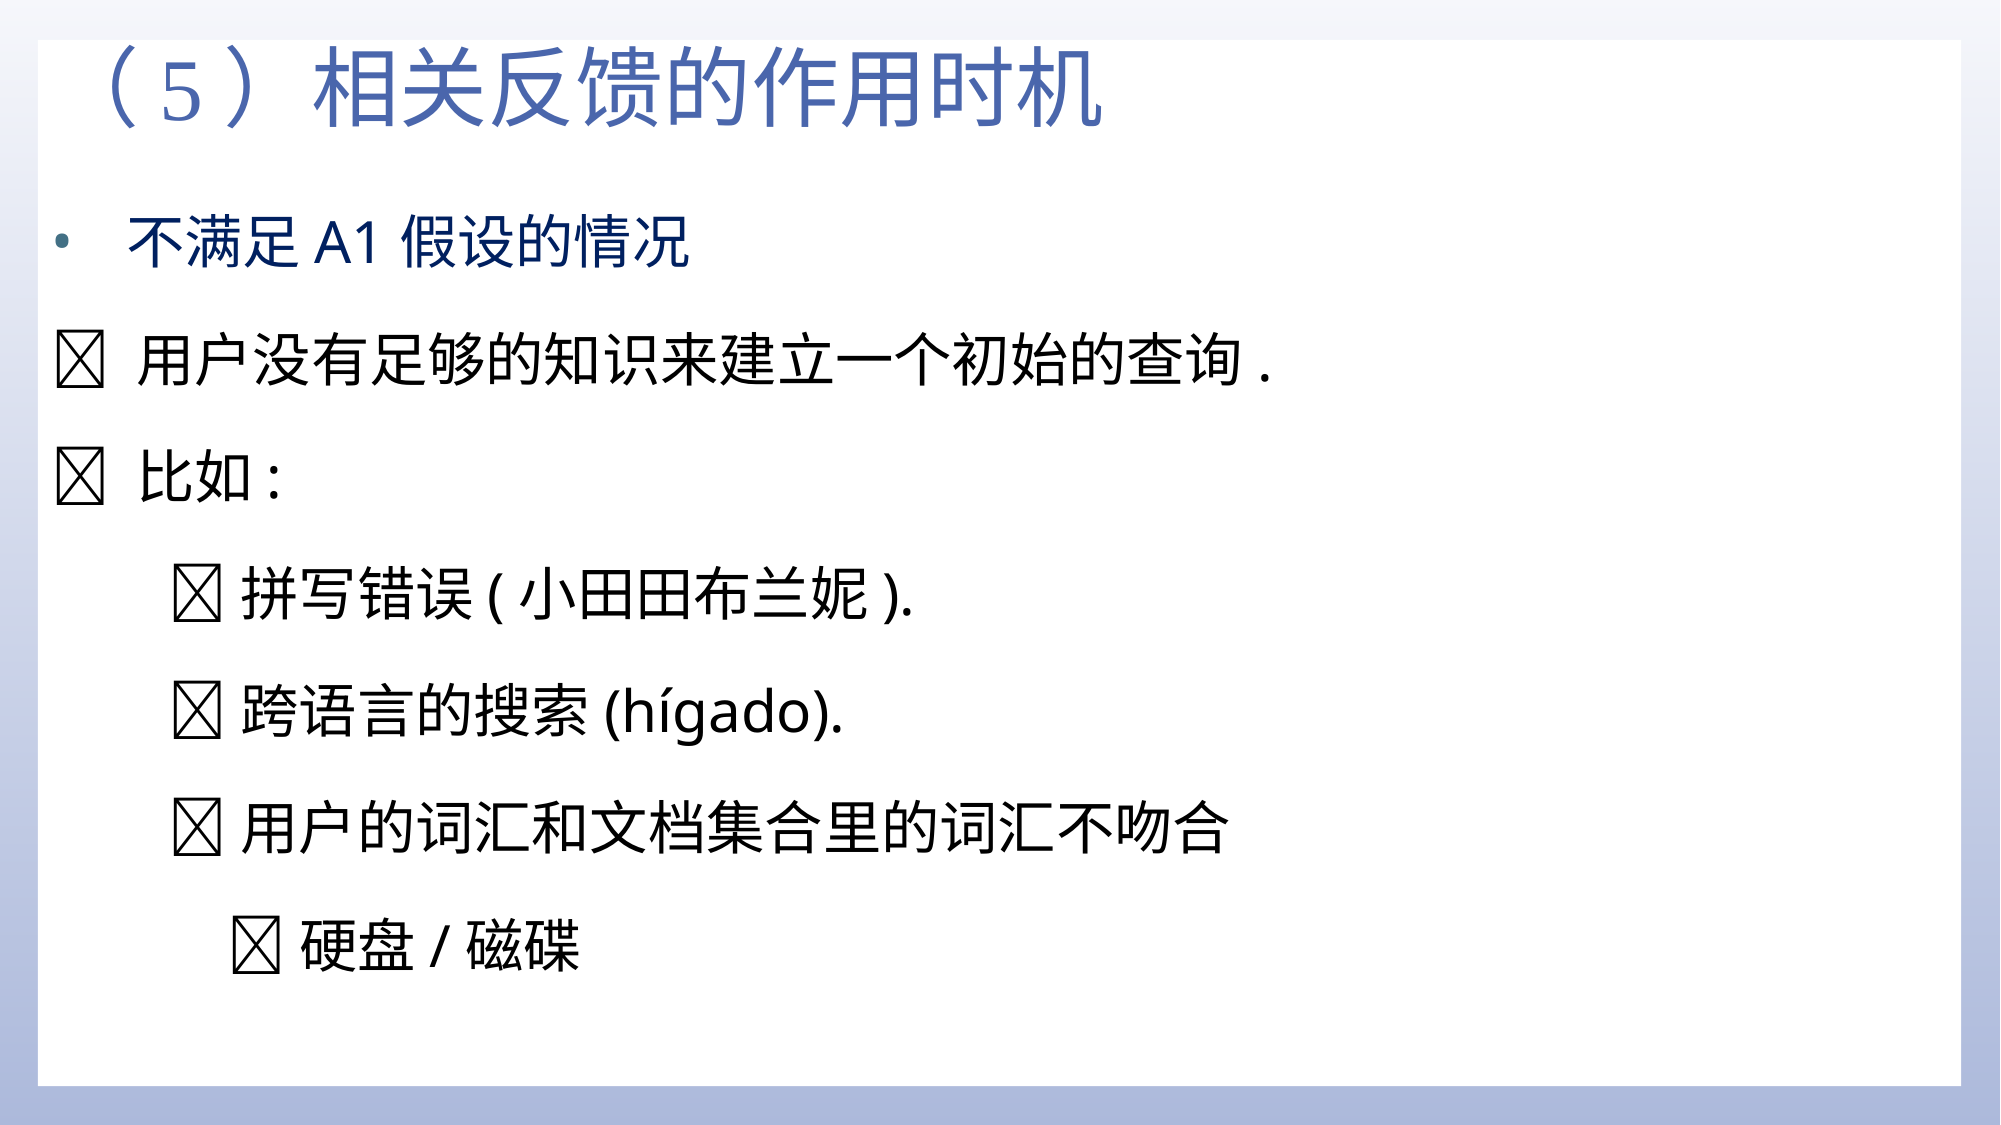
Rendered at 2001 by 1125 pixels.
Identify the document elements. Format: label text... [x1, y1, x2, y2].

list 不满足A1假设的情况  用户没有足够的知识来建立一个初始的查询.  比如: 拼写错误(小田田布兰妮). 跨语言的搜索(hígado). 用户的词汇和文档集合里的词汇不吻合 硬盘/磁碟 [36, 163, 1983, 1107]
title （5）相关反馈的作用时机 [36, 36, 1657, 147]
